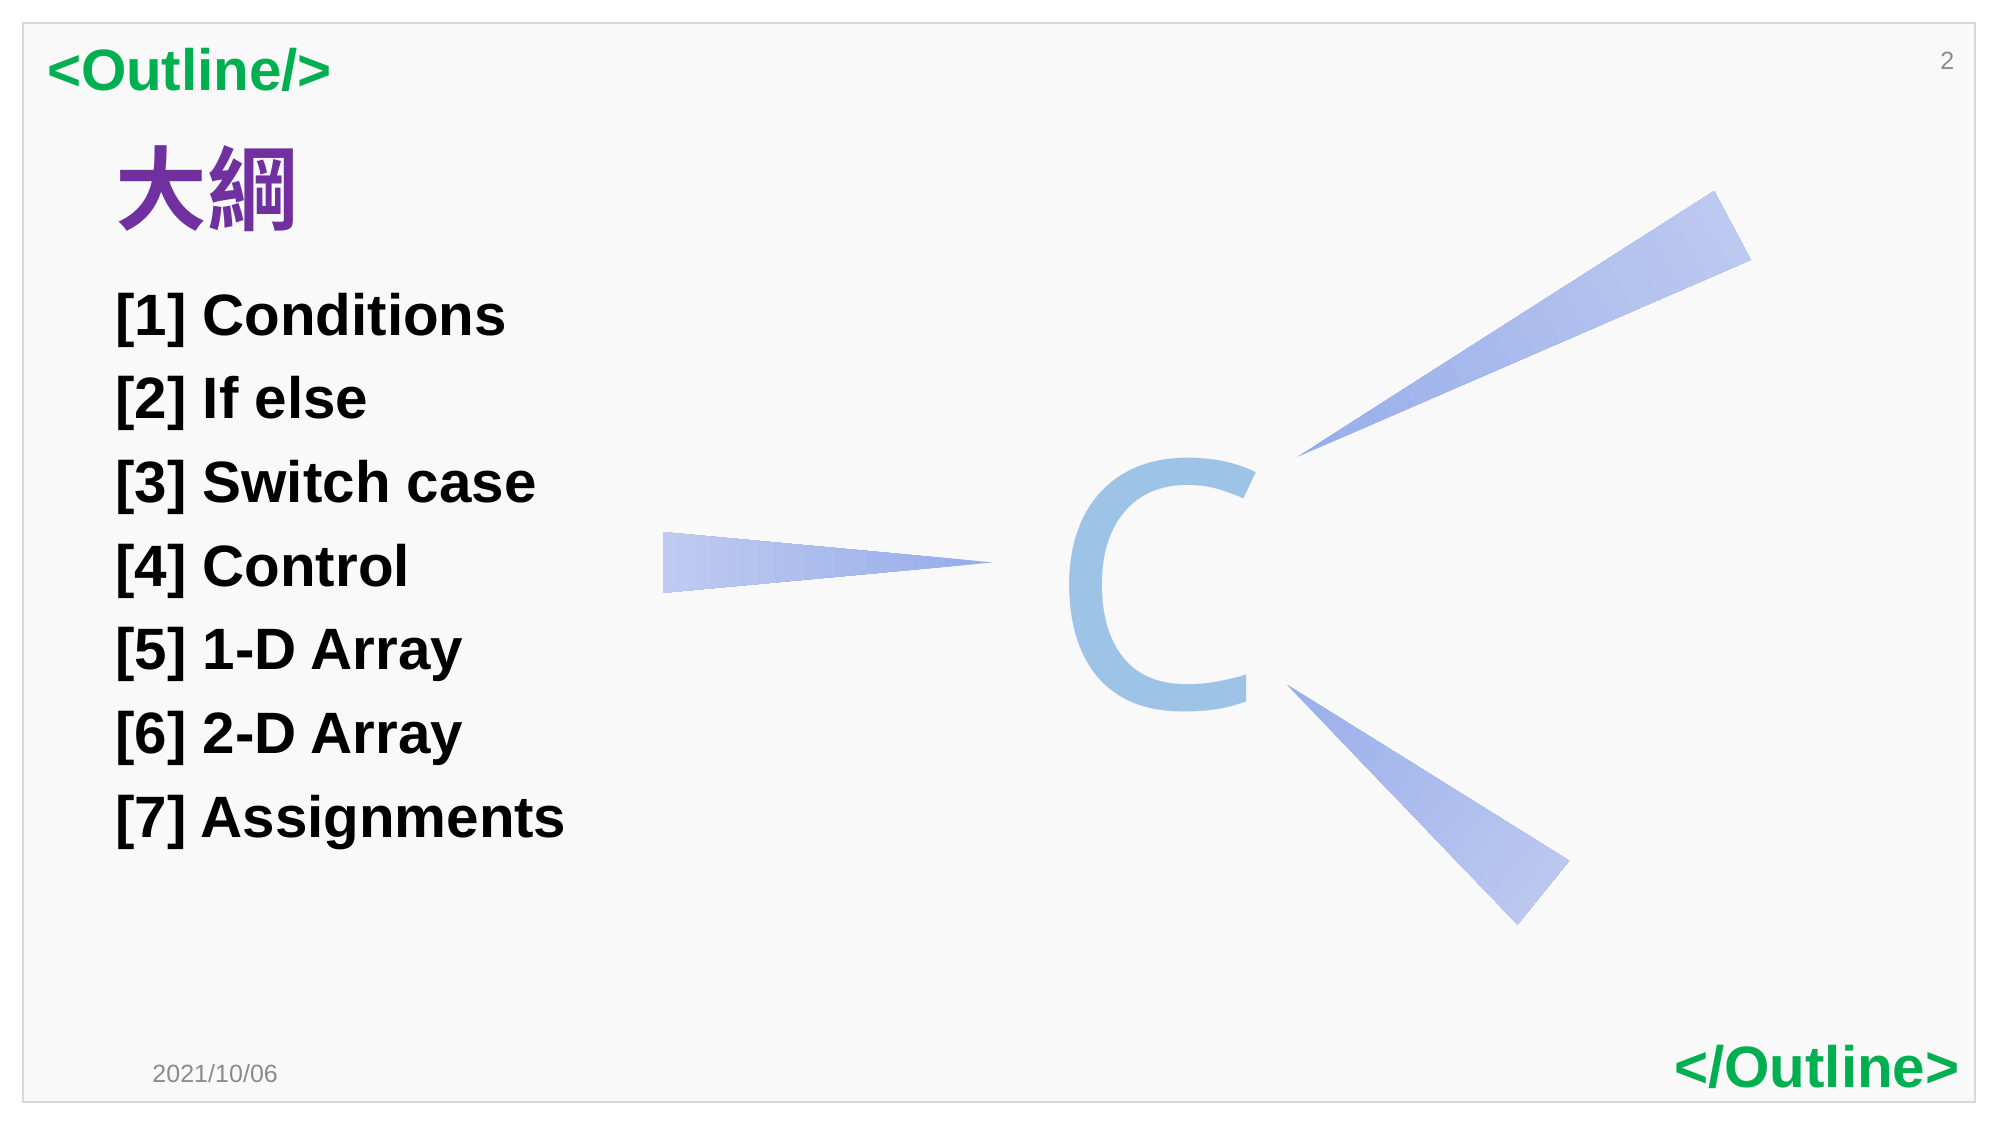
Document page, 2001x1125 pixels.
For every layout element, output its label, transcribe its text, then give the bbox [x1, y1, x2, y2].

list [1] Conditions [2] If else [3] Switch case [4] Control [5] 1-D Array [6] 2-D Array [7] Assignments [100, 277, 873, 992]
text_box [1297, 189, 1753, 458]
text_box </Outline> [1659, 1021, 1975, 1106]
text_box [1286, 683, 1571, 927]
text_box [661, 530, 993, 594]
slide_number 2 [1906, 29, 1970, 90]
text_box <Outline/> [32, 24, 348, 110]
title 大綱 [100, 110, 1750, 278]
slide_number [137, 1042, 302, 1103]
text_box C [1034, 355, 1283, 786]
